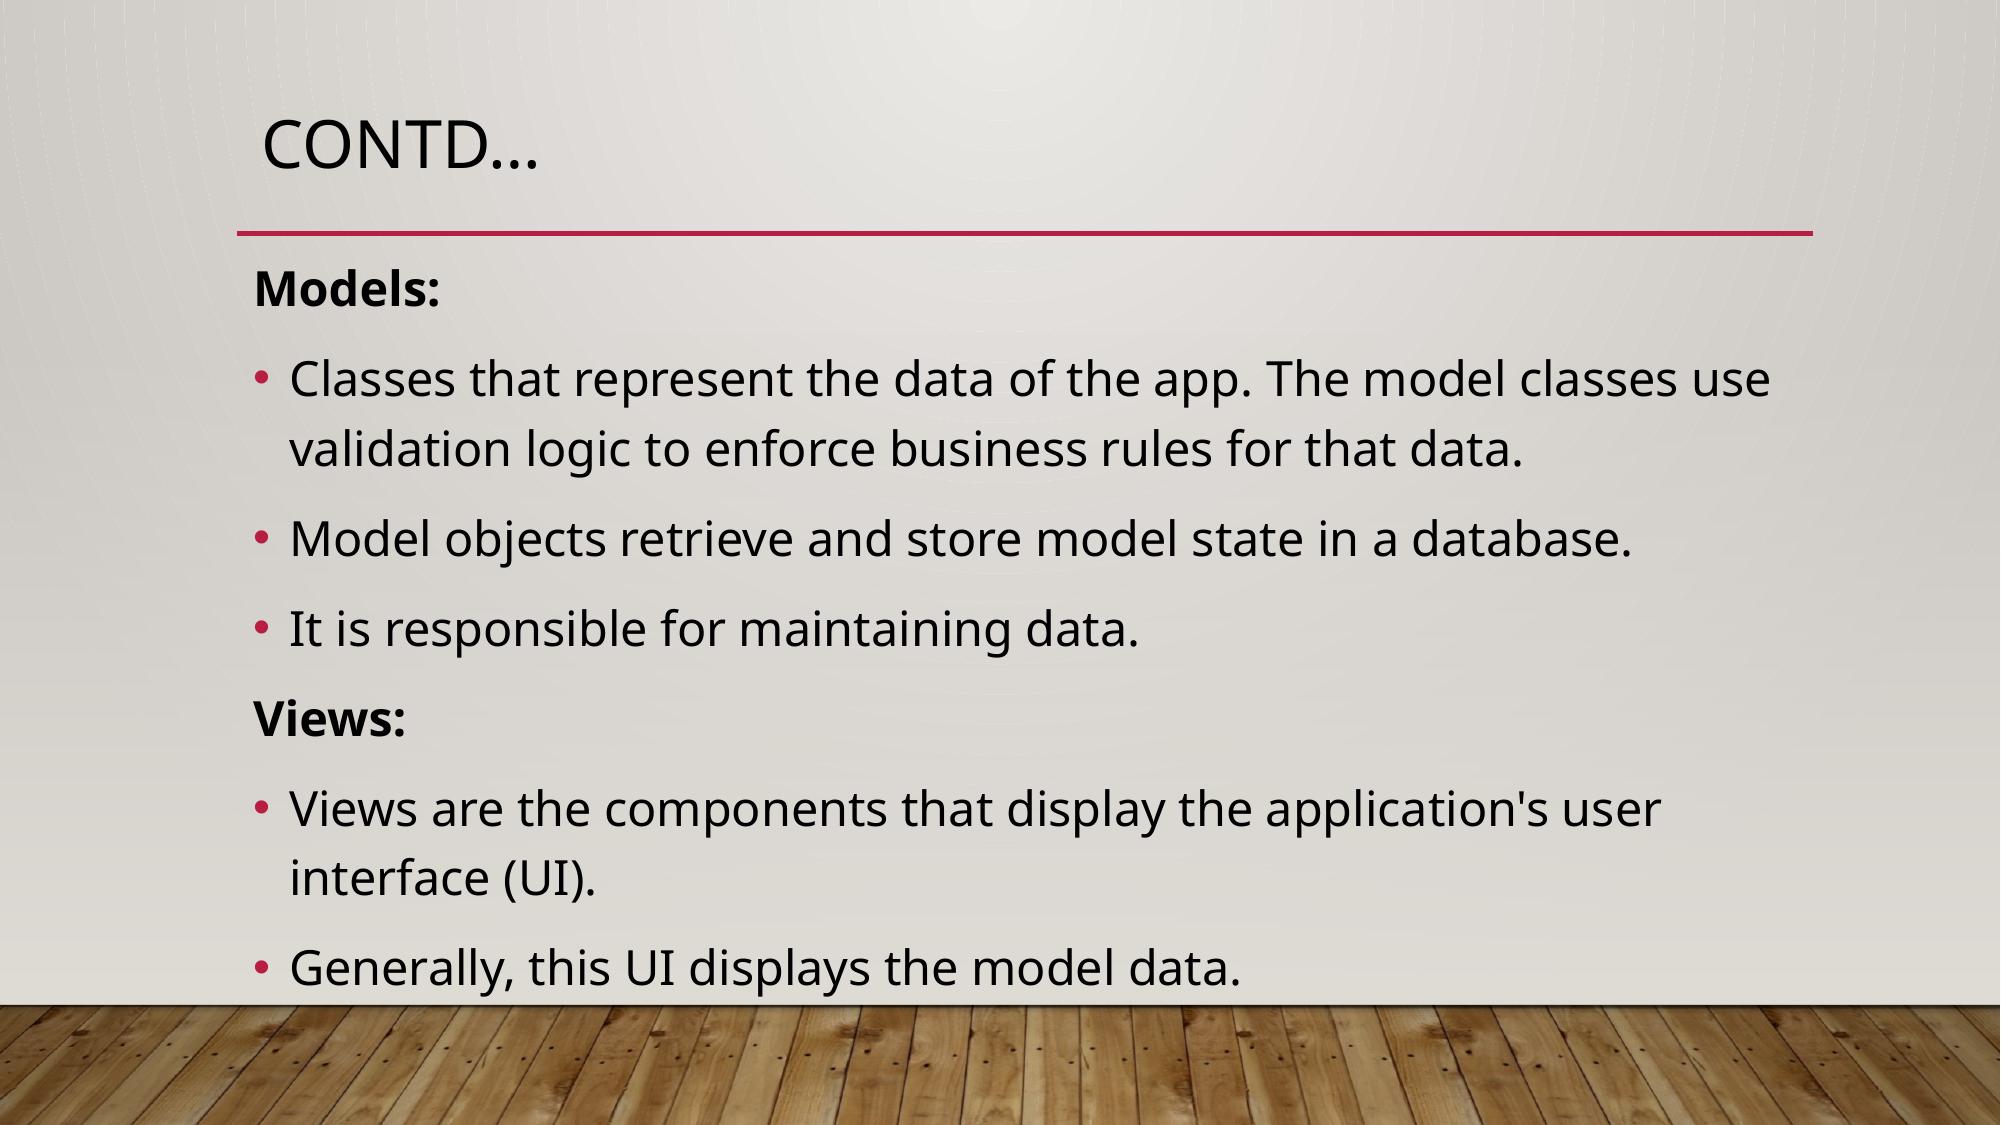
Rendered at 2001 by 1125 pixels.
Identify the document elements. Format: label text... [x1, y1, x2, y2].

title Contd… [246, 103, 1823, 229]
list Models: Classes that represent the data of the app. The model classes use validation logic to enforce business rules for that data. Model objects retrieve and store model state in a database. It is responsible for maintaining data. Views: Views are the components that display the application's user interface (UI). Generally, this UI displays the model data. [238, 238, 1814, 1005]
picture [0, 1005, 2000, 1125]
